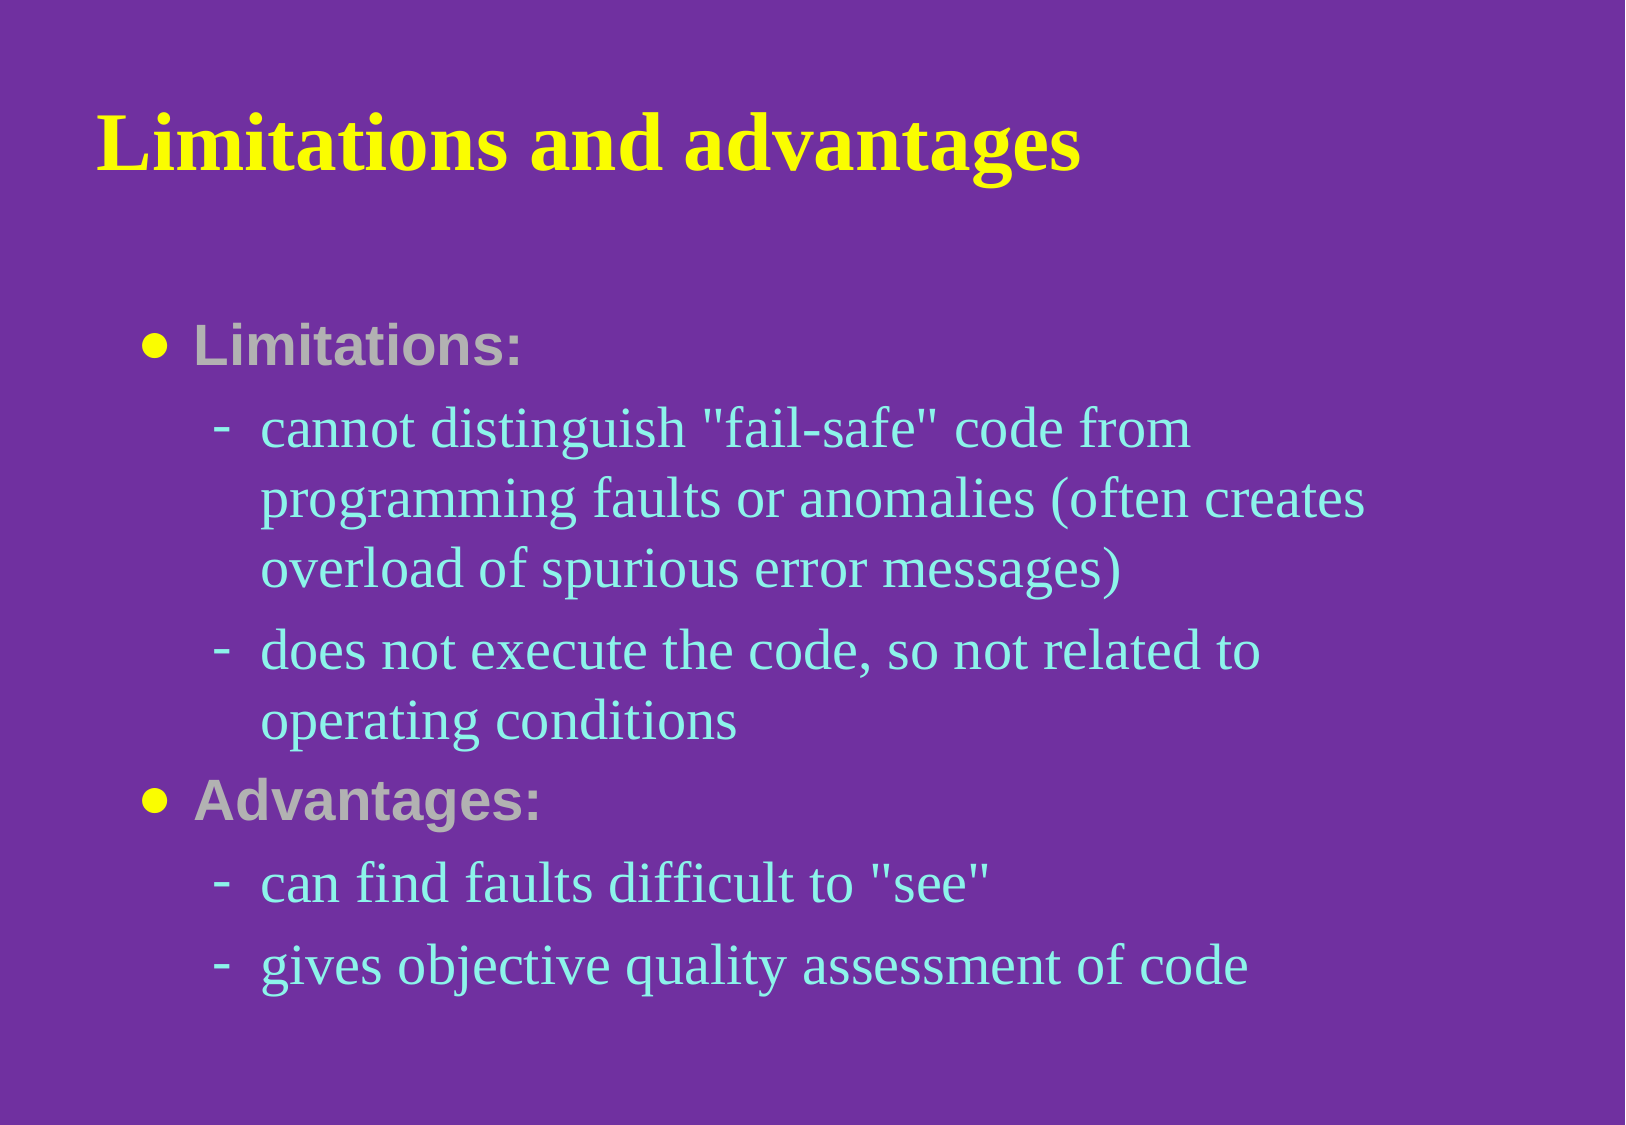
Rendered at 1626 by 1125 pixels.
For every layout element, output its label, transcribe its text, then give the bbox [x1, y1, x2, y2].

list Limitations: cannot distinguish "fail-safe" code from programming faults or anomalies (often creates overload of spurious error messages) does not execute the code, so not related to operating conditions Advantages: can find faults difficult to "see" gives objective quality assessment of code [121, 299, 1504, 1000]
title Limitations and advantages [81, 87, 1463, 188]
